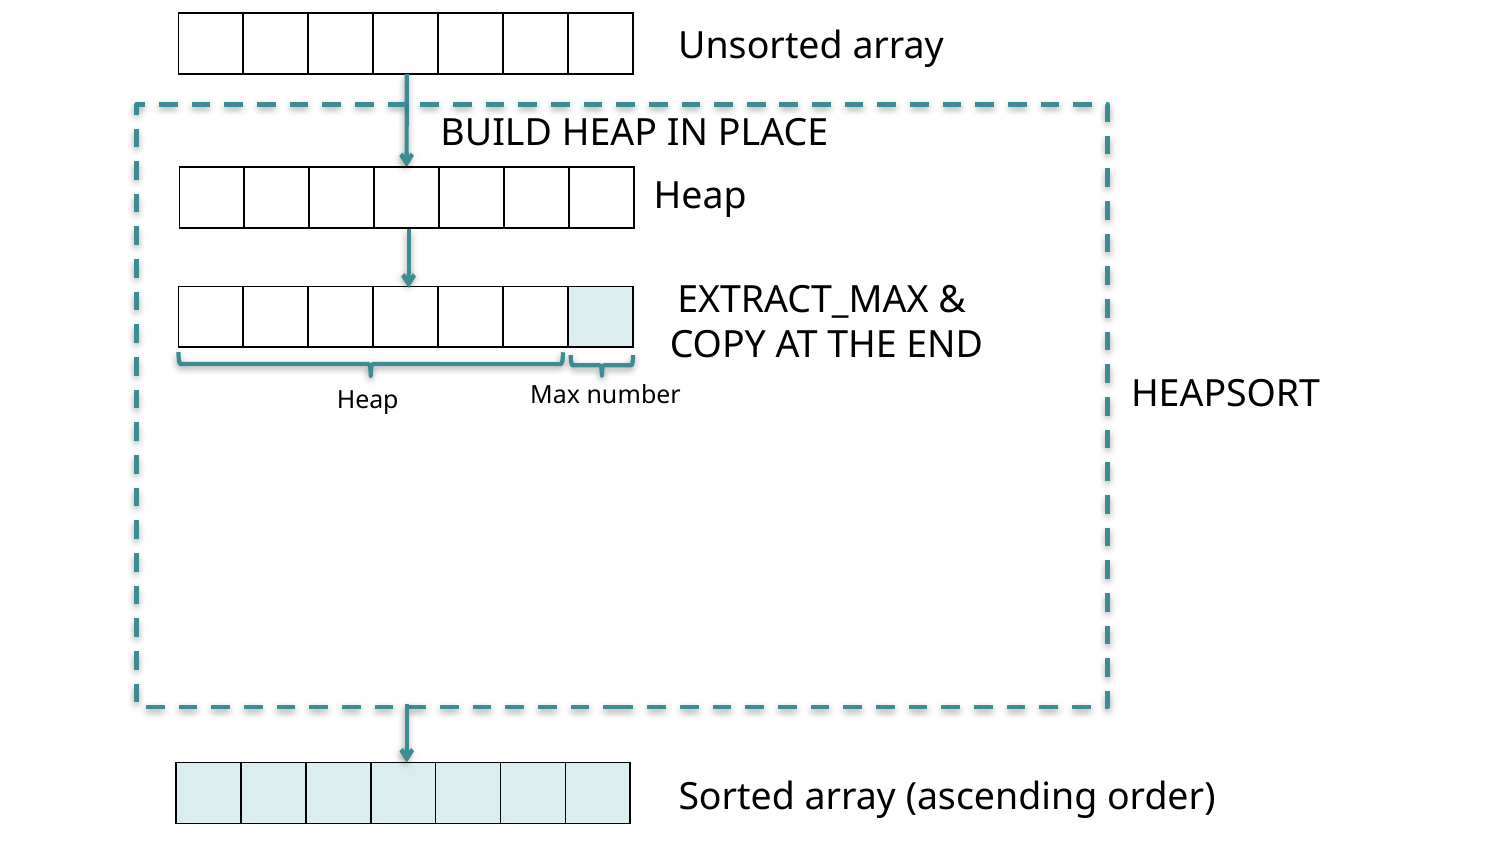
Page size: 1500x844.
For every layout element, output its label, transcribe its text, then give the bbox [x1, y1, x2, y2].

table_header [245, 168, 308, 227]
table_header [309, 14, 372, 73]
table_header [374, 287, 437, 346]
table_header [440, 168, 503, 227]
text_box [135, 102, 1109, 709]
table_header [504, 14, 567, 73]
table_header [179, 14, 242, 73]
table_header [375, 168, 438, 227]
table_header [436, 763, 500, 823]
text_box [569, 354, 636, 371]
text_box Max number [515, 371, 696, 416]
table_header [569, 287, 632, 346]
text_box Unsorted array [663, 13, 959, 73]
table_header [242, 763, 305, 823]
text_box Heap [322, 376, 414, 422]
table_header [501, 763, 565, 823]
table_header [504, 287, 567, 346]
table_header [505, 168, 568, 227]
text_box [176, 352, 566, 376]
text_box Heap [638, 164, 762, 224]
table_header [244, 14, 307, 73]
text_box Sorted array (ascending order) [663, 764, 1231, 824]
table_header [570, 168, 633, 227]
table_header [566, 763, 629, 823]
table_header [244, 287, 307, 346]
table_header [180, 168, 243, 227]
text_box EXTRACT_MAX & COPY AT THE END [654, 267, 999, 372]
table_header [310, 168, 373, 227]
table_header [177, 763, 240, 823]
table_header [309, 287, 372, 346]
table_header [372, 763, 435, 823]
text_box HEAPSORT [1116, 361, 1335, 421]
text_box BUILD HEAP IN PLACE [425, 101, 844, 161]
table_header [179, 287, 242, 346]
table_header [439, 287, 502, 346]
table_header [374, 14, 437, 73]
table_header [569, 14, 632, 73]
table_header [307, 763, 370, 823]
table_header [439, 14, 502, 73]
